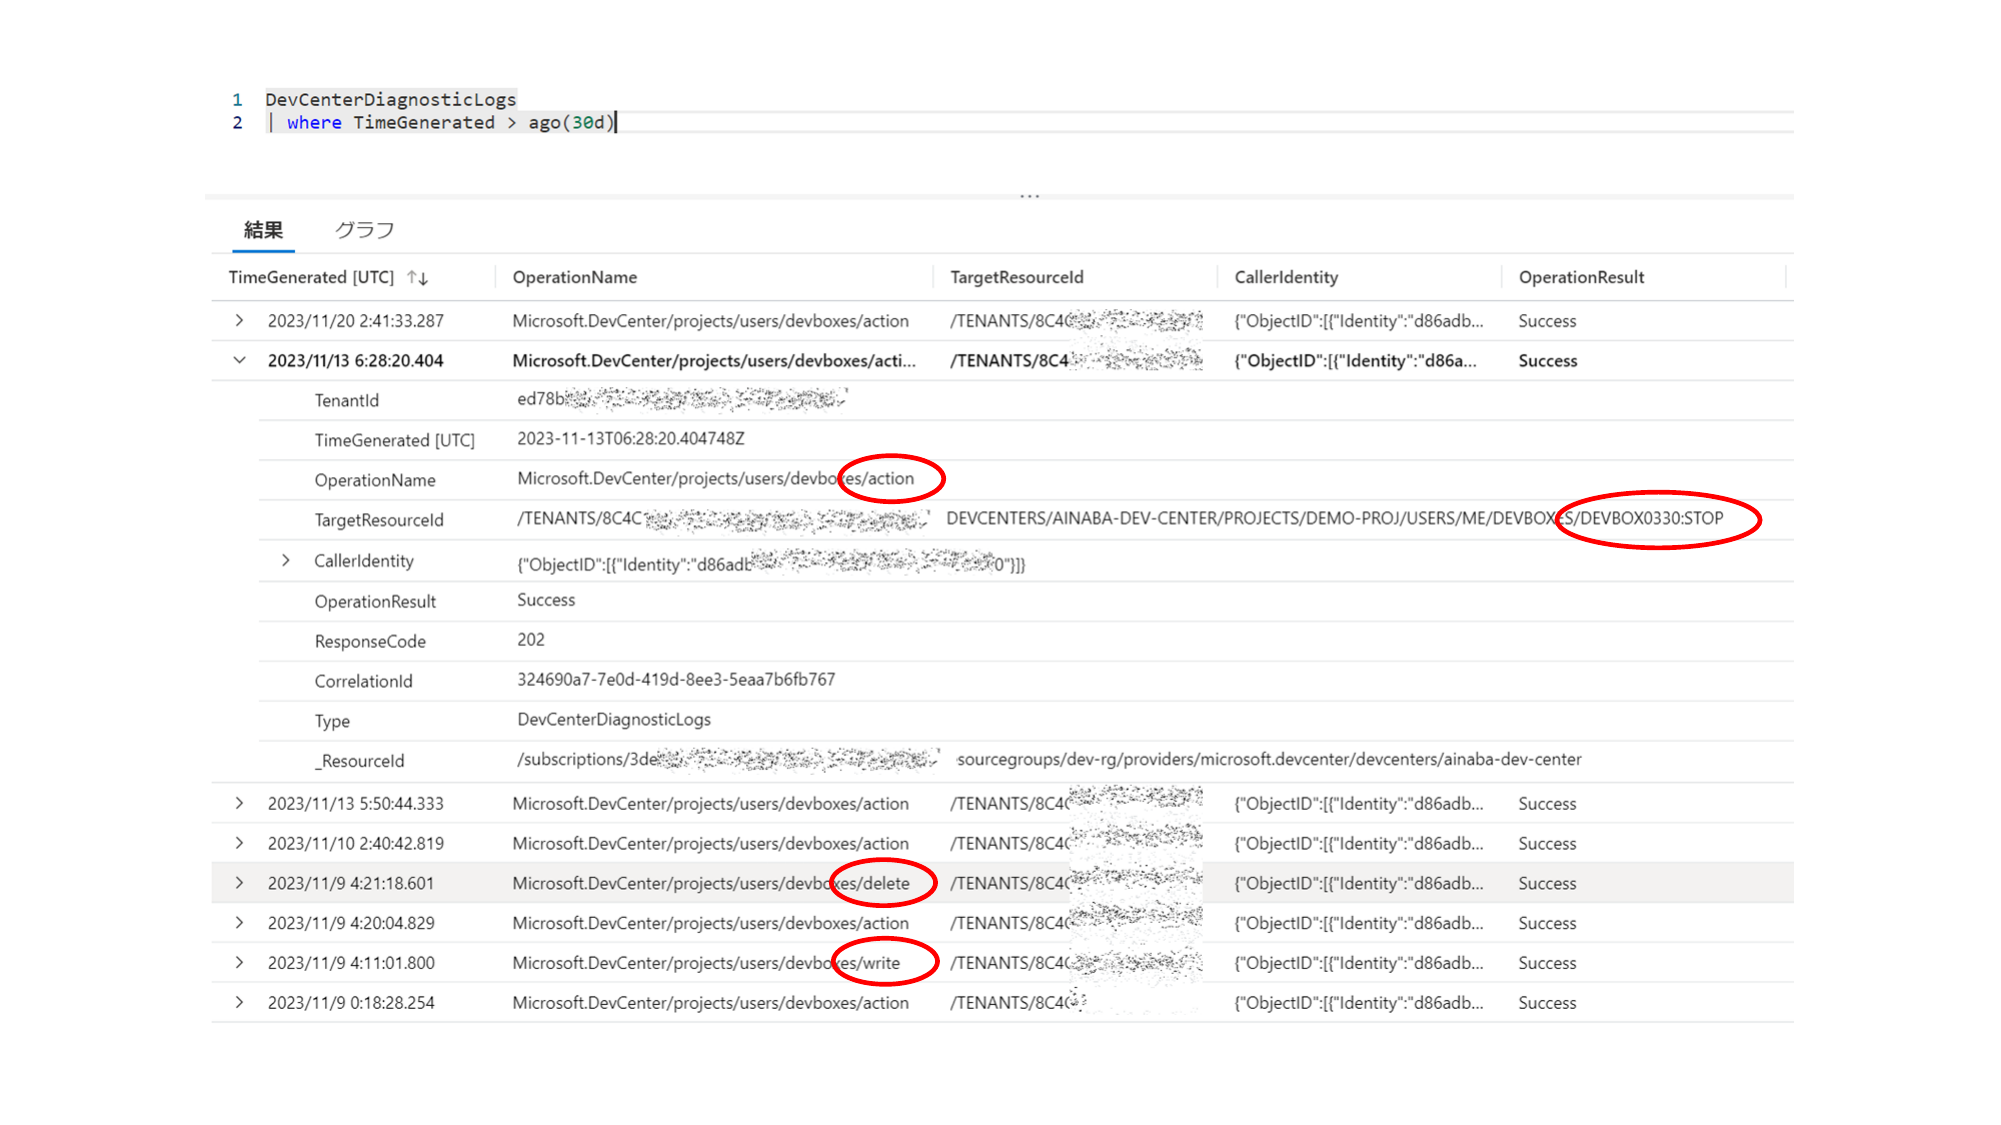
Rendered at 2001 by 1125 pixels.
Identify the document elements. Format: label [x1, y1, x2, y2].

picture [205, 84, 1794, 1041]
